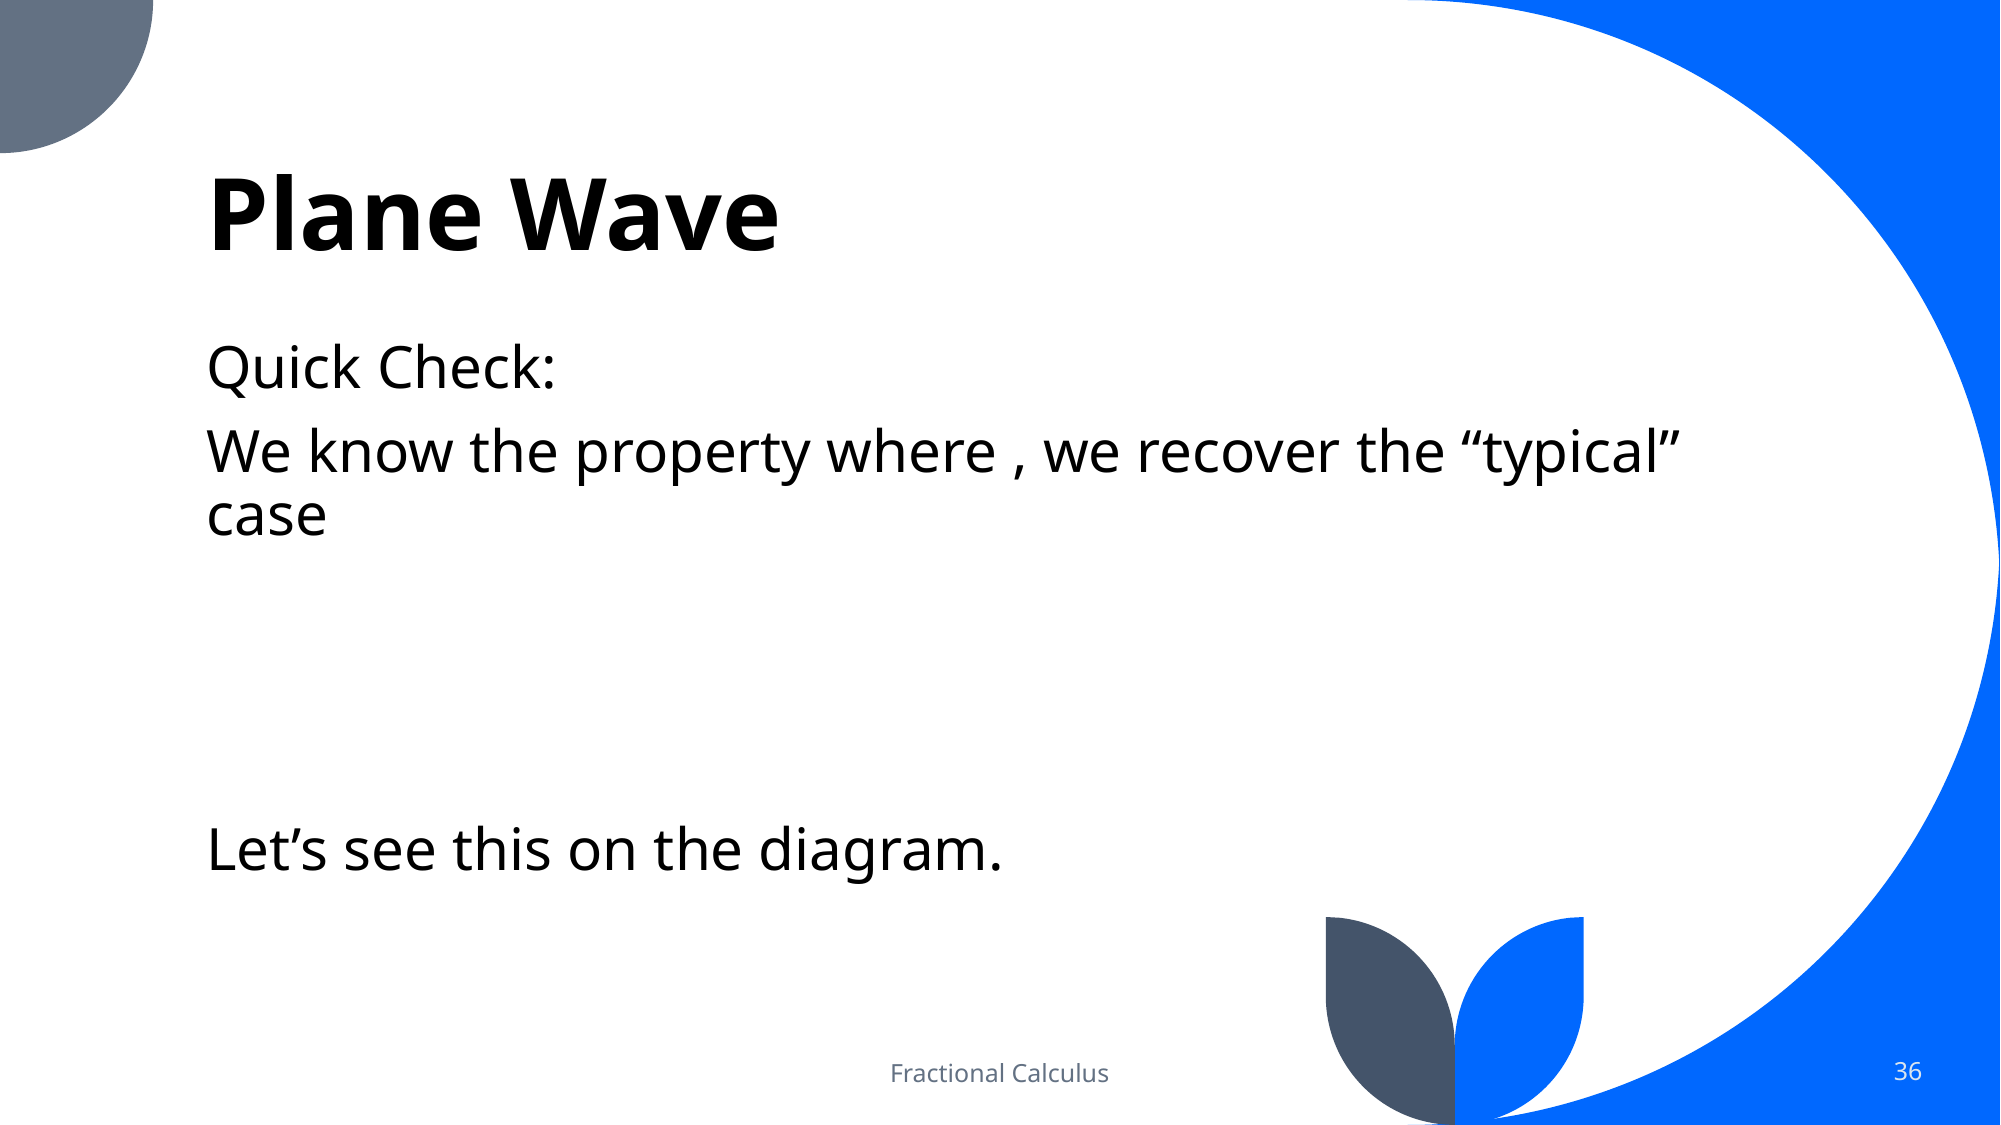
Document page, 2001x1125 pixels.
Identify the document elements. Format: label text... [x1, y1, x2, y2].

title Plane Wave [191, 62, 1796, 280]
footer Fractional Calculus [662, 1042, 1338, 1103]
slide_number 36 [1665, 1042, 1938, 1103]
